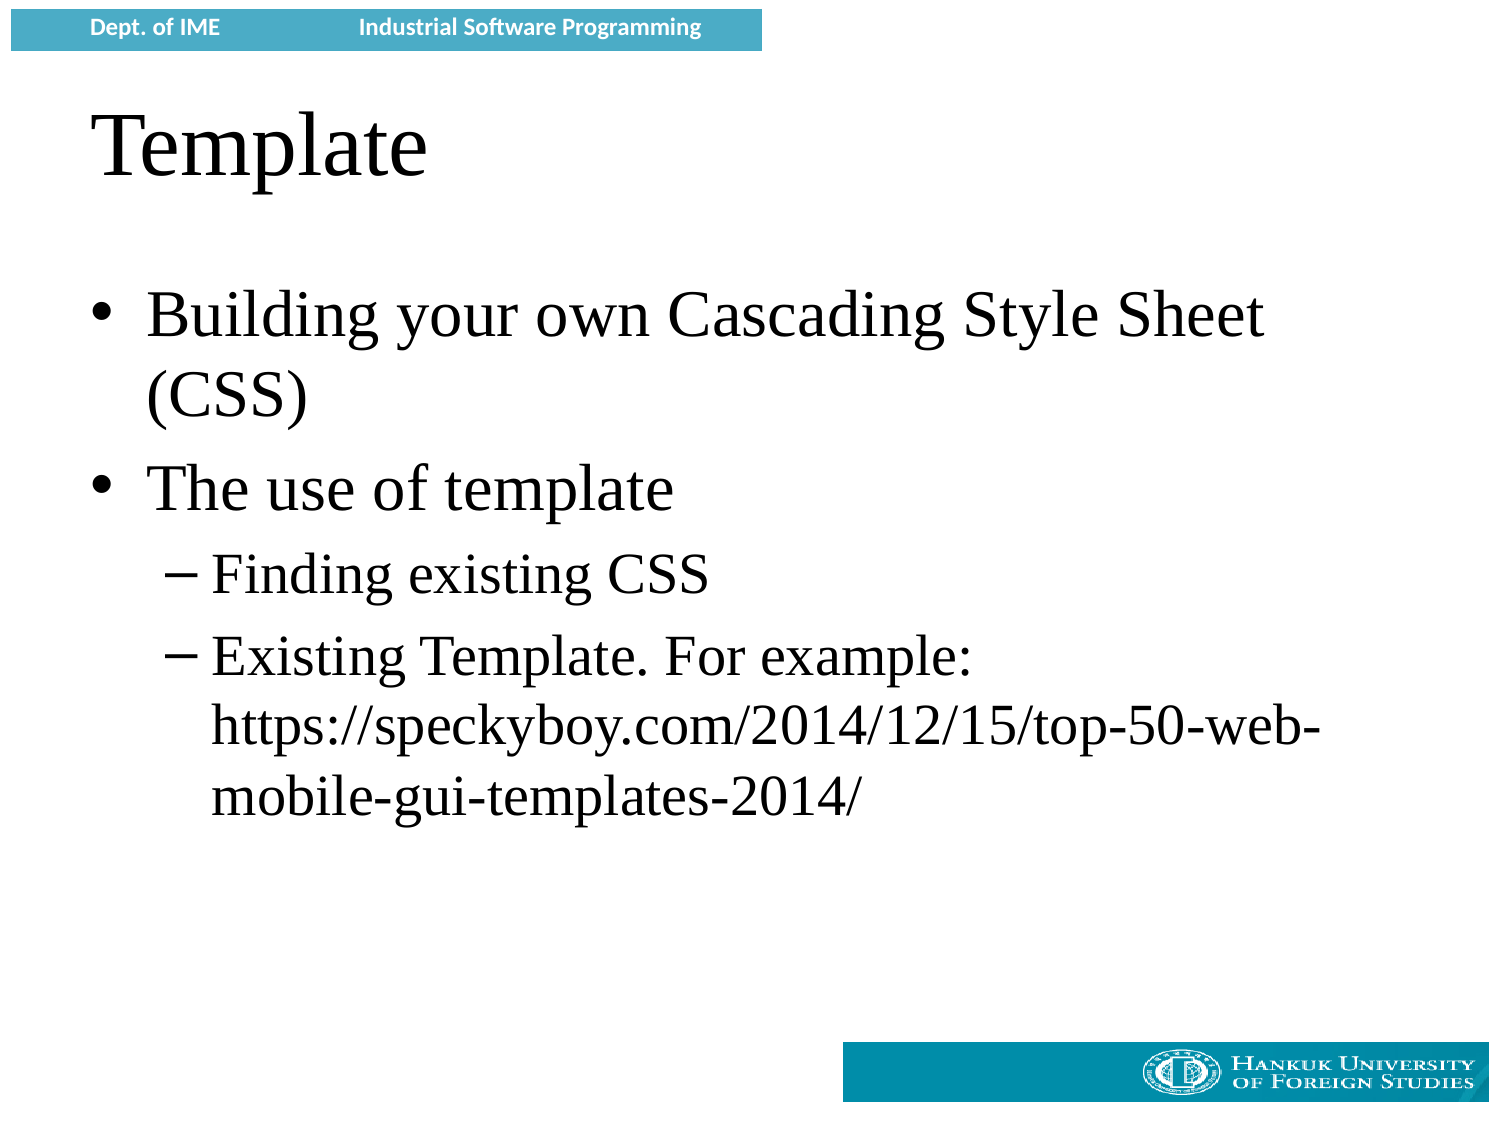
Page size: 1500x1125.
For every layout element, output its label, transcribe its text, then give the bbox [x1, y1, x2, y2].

title Template [75, 45, 1425, 233]
list Building your own Cascading Style Sheet (CSS) The use of template Finding existing CSS Existing Template. For example: https://speckyboy.com/2014/12/15/top-50-web-mobile-gui-templates-2014/ [75, 262, 1425, 1005]
picture [843, 1042, 1489, 1102]
